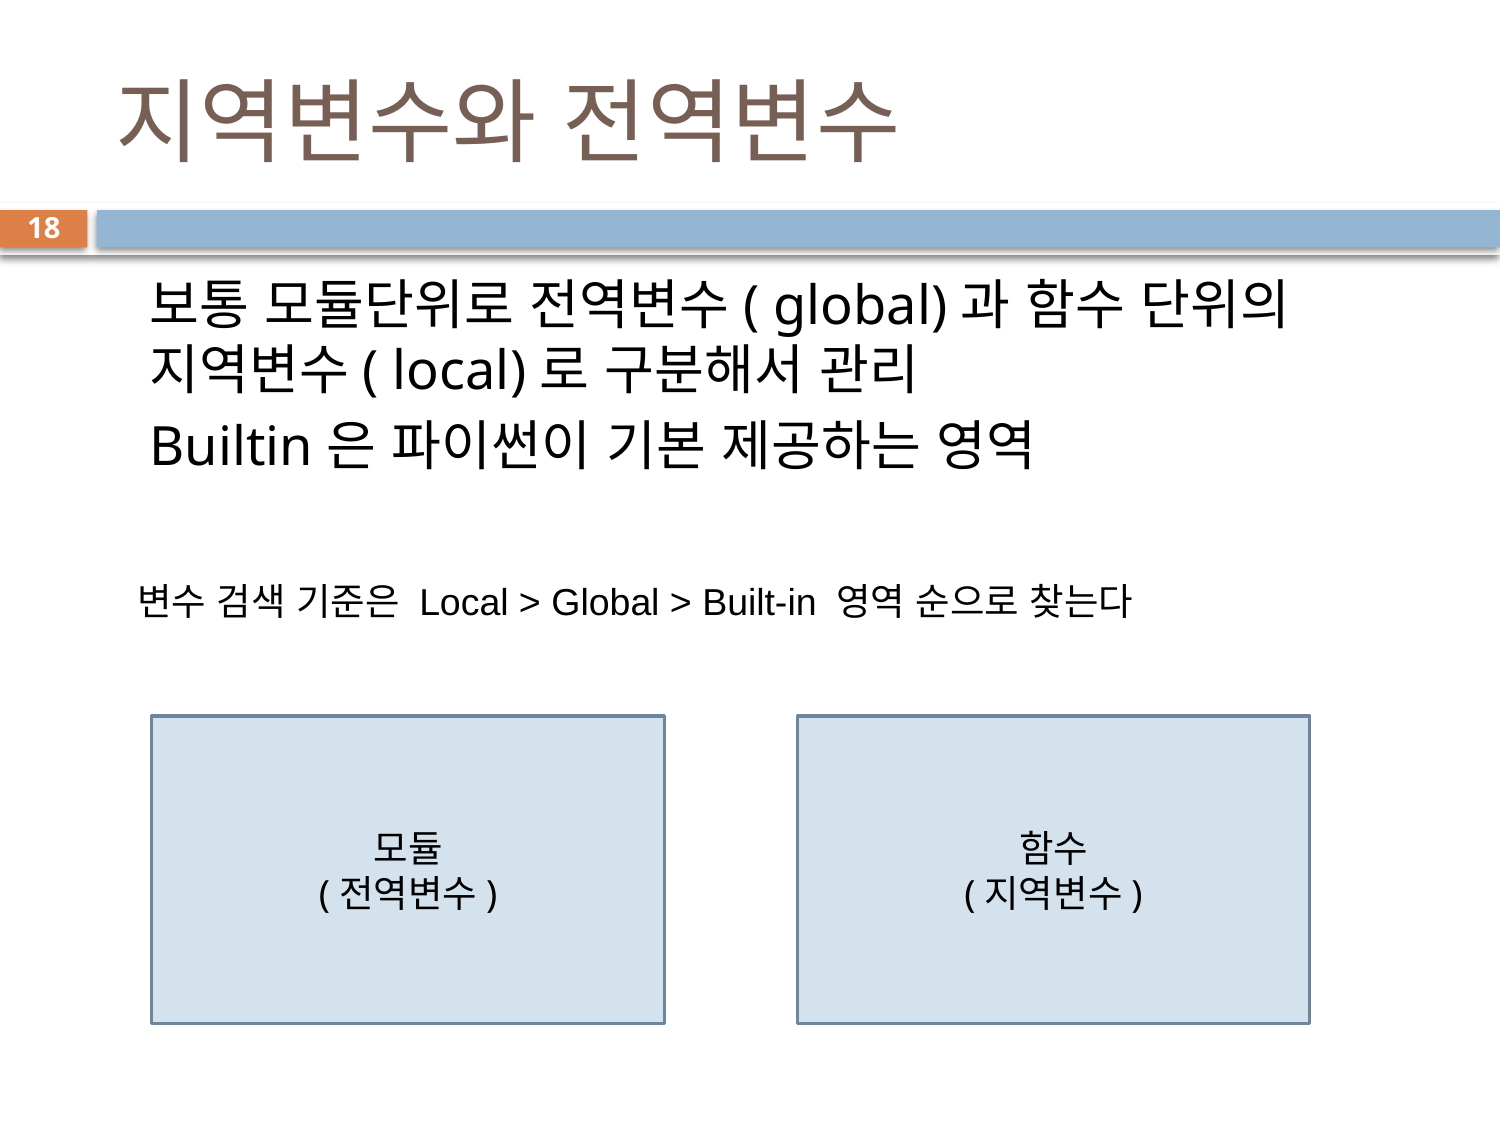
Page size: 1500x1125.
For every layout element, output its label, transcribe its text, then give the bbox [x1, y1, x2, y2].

text_box 모듈 (전역변수) [150, 714, 666, 1025]
text_box 함수 (지역변수) [796, 714, 1311, 1025]
title 지역변수와 전역변수 [100, 37, 1438, 200]
slide_number 18 [0, 208, 88, 249]
list 보통 모듈단위로 전역변수( global)과 함수 단위의 지역변수( local)로 구분해서 관리 Builtin은 파이썬이 기본 제공하는 영역 [75, 262, 1425, 539]
text_box 변수 검색 기준은 Local > Global > Built-in 영역 순으로 찾는다 [122, 570, 1387, 631]
